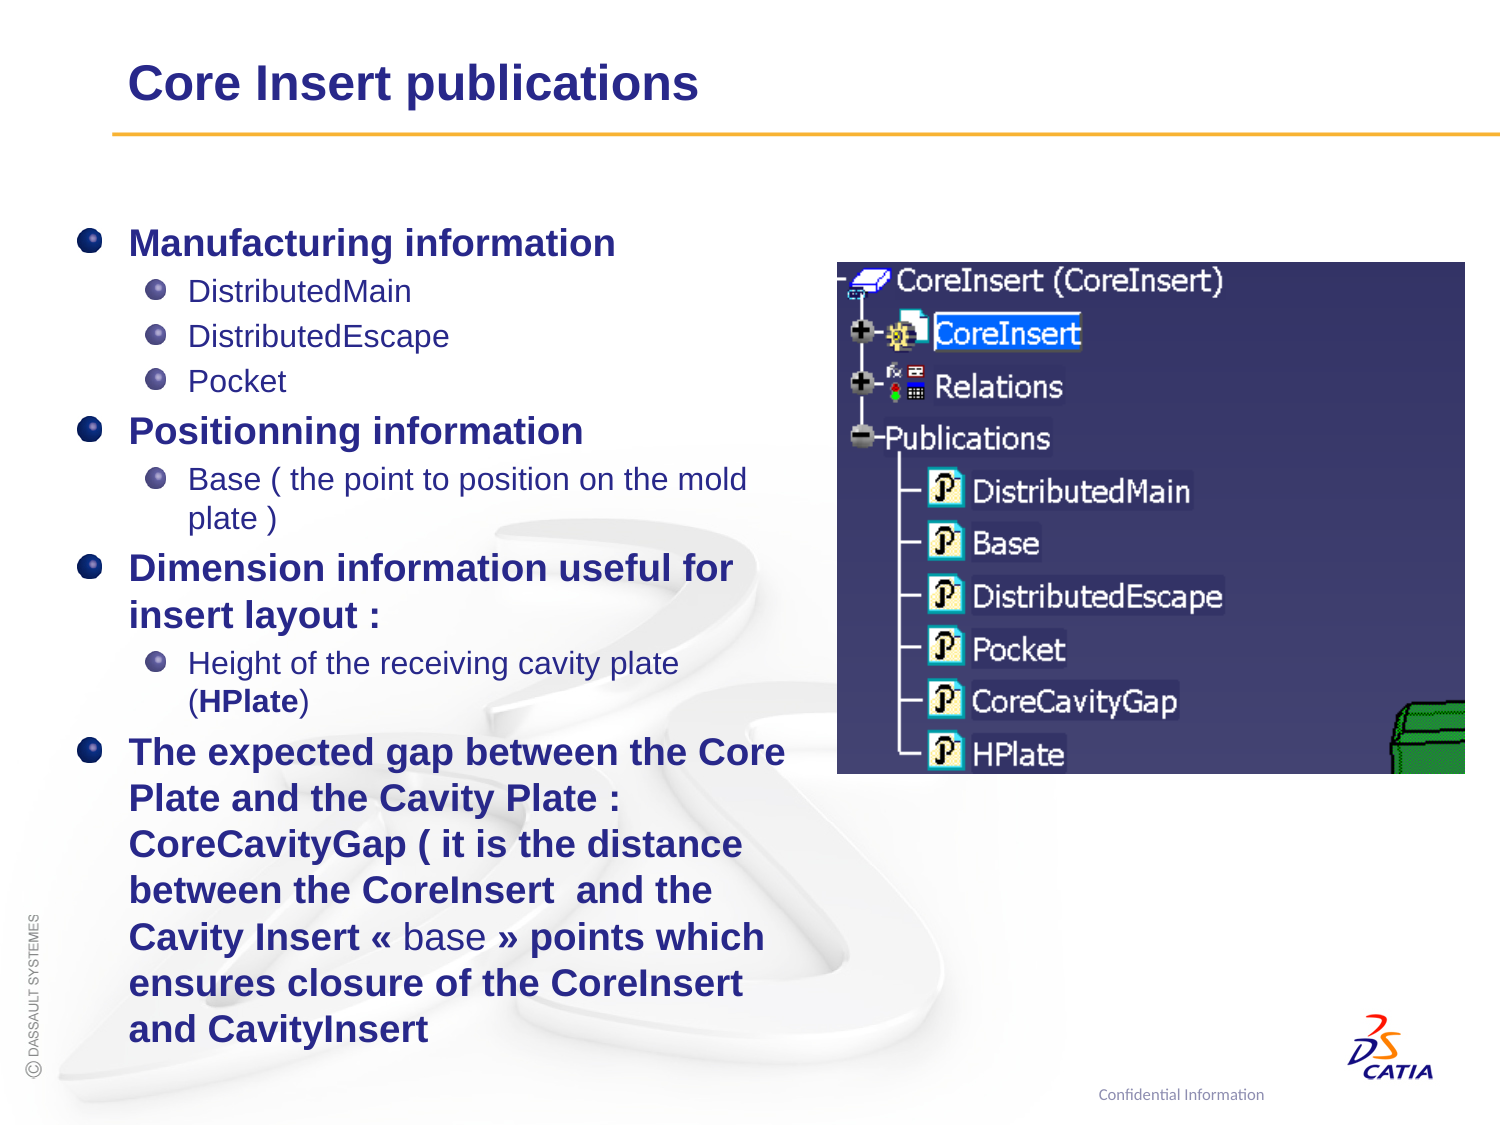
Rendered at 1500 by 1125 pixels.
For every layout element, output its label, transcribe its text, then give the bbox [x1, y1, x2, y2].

list Manufacturing information DistributedMain DistributedEscape Pocket Positionning information Base ( the point to position on the mold plate ) Dimension information useful for insert layout : Height of the receiving cavity plate (HPlate) The expected gap between the Core Plate and the Cavity Plate : CoreCavityGap ( it is the distance between the CoreInsert and the Cavity Insert « base » points which ensures closure of the CoreInsert and CavityInsert [62, 210, 825, 1063]
picture [0, 0, 1500, 1125]
title Core Insert publications [112, 43, 1500, 119]
